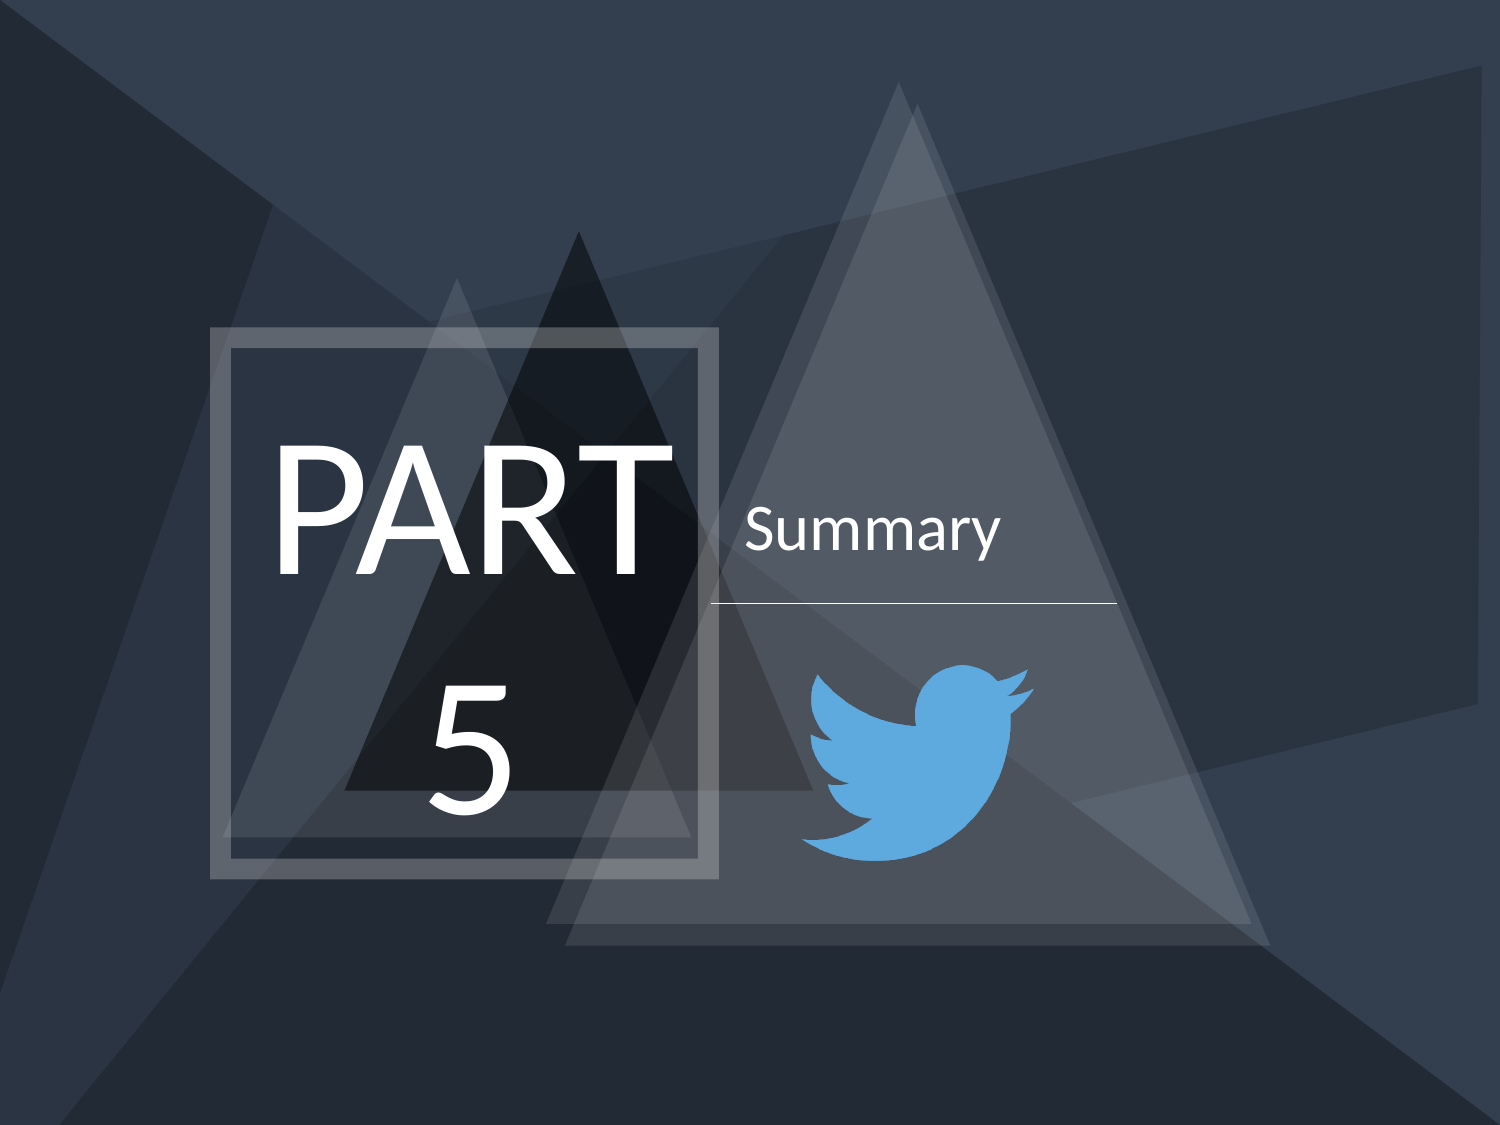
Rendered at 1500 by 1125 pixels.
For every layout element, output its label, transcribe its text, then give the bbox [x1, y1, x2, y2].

picture [801, 665, 1034, 861]
text_box Summary [729, 476, 1141, 572]
text_box [544, 870, 594, 925]
text_box [563, 551, 1272, 947]
text_box [760, 101, 1075, 476]
text_box [709, 484, 729, 596]
text_box [219, 337, 709, 870]
text_box [431, 275, 483, 337]
text_box [732, 79, 913, 476]
text_box [533, 228, 625, 337]
